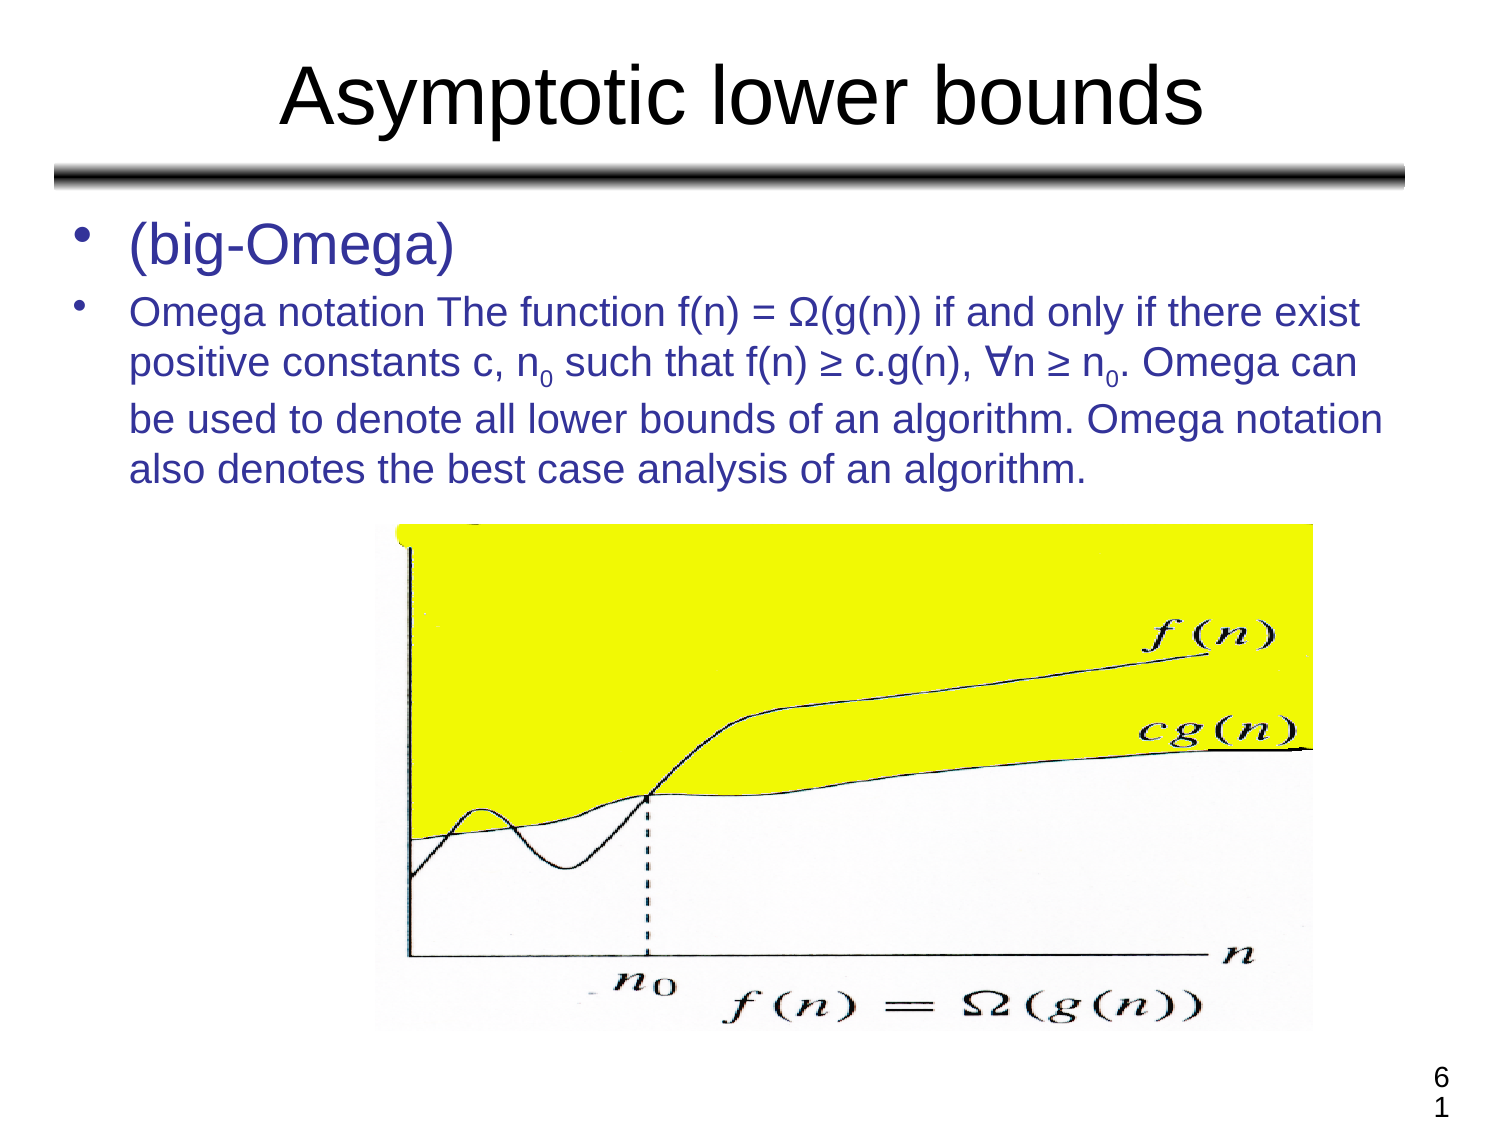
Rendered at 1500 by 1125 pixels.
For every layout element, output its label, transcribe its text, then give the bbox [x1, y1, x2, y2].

list (big-Omega) Omega notation The function f(n) = Ω(g(n)) if and only if there exist positive constants c, n0 such that f(n) ≥ c.g(n), ∀n ≥ n0. Omega can be used to denote all lower bounds of an algorithm. Omega notation also denotes the best case analysis of an algorithm. [57, 199, 1408, 1032]
title Asymptotic lower bounds [55, 16, 1406, 166]
slide_number 61 [1418, 1051, 1479, 1112]
picture [374, 524, 1313, 1031]
